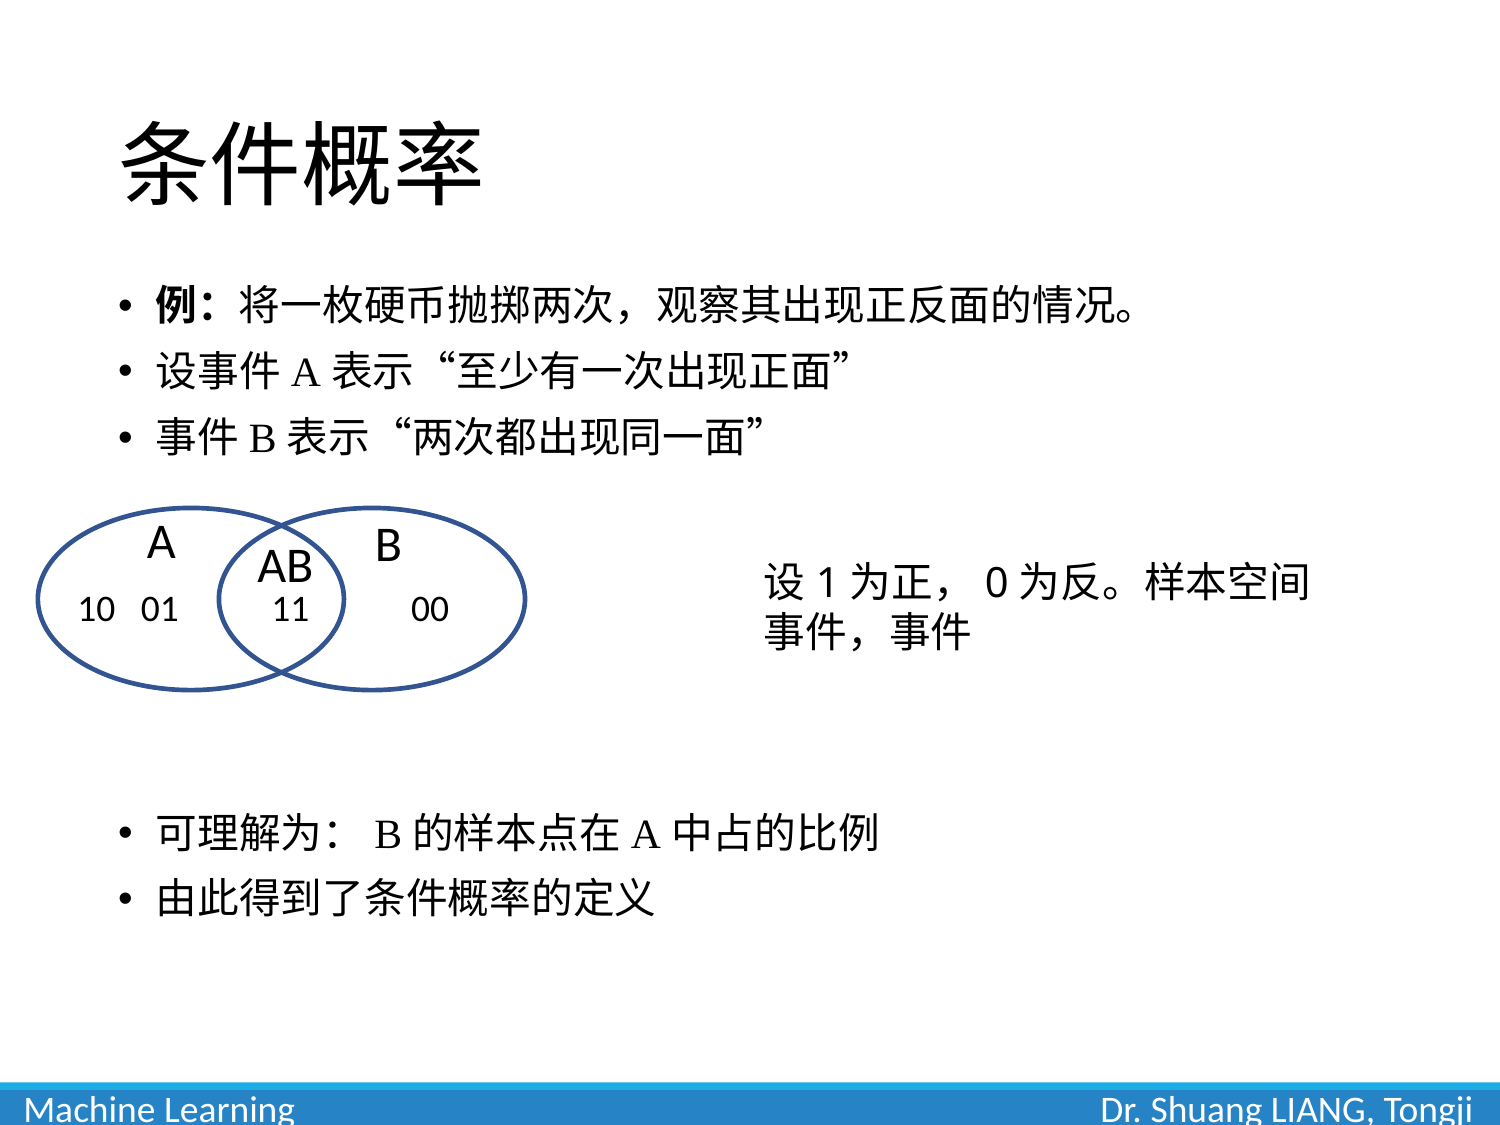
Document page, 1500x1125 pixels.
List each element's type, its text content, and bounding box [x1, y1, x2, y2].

text_box A [115, 500, 208, 576]
text_box 10 01 [62, 576, 194, 637]
title 条件概率 [103, 59, 1397, 278]
text_box [36, 507, 281, 692]
text_box [217, 514, 527, 692]
text_box [282, 508, 342, 576]
text_box AB [239, 524, 332, 600]
text_box 11 00 [256, 576, 465, 637]
text_box B [342, 504, 435, 580]
